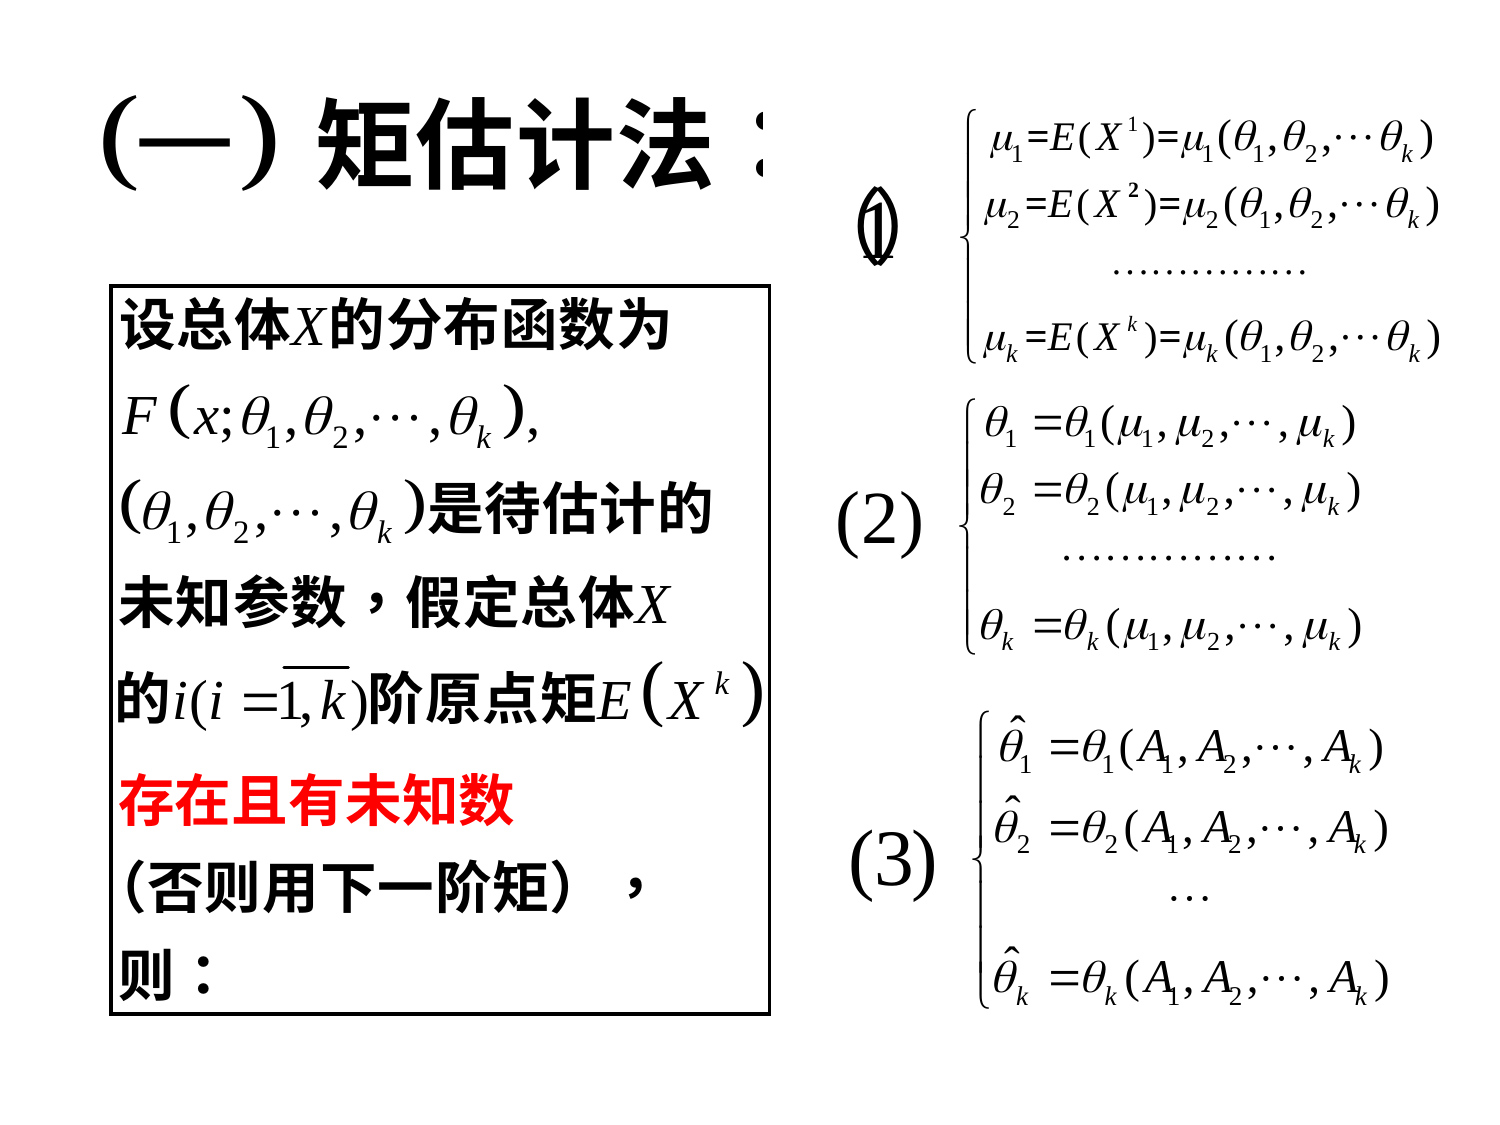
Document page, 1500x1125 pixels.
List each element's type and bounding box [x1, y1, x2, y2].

text_box [824, 387, 1371, 666]
text_box [837, 699, 1397, 1021]
text_box [824, 99, 1450, 375]
picture [87, 74, 763, 240]
picture [112, 287, 769, 1013]
